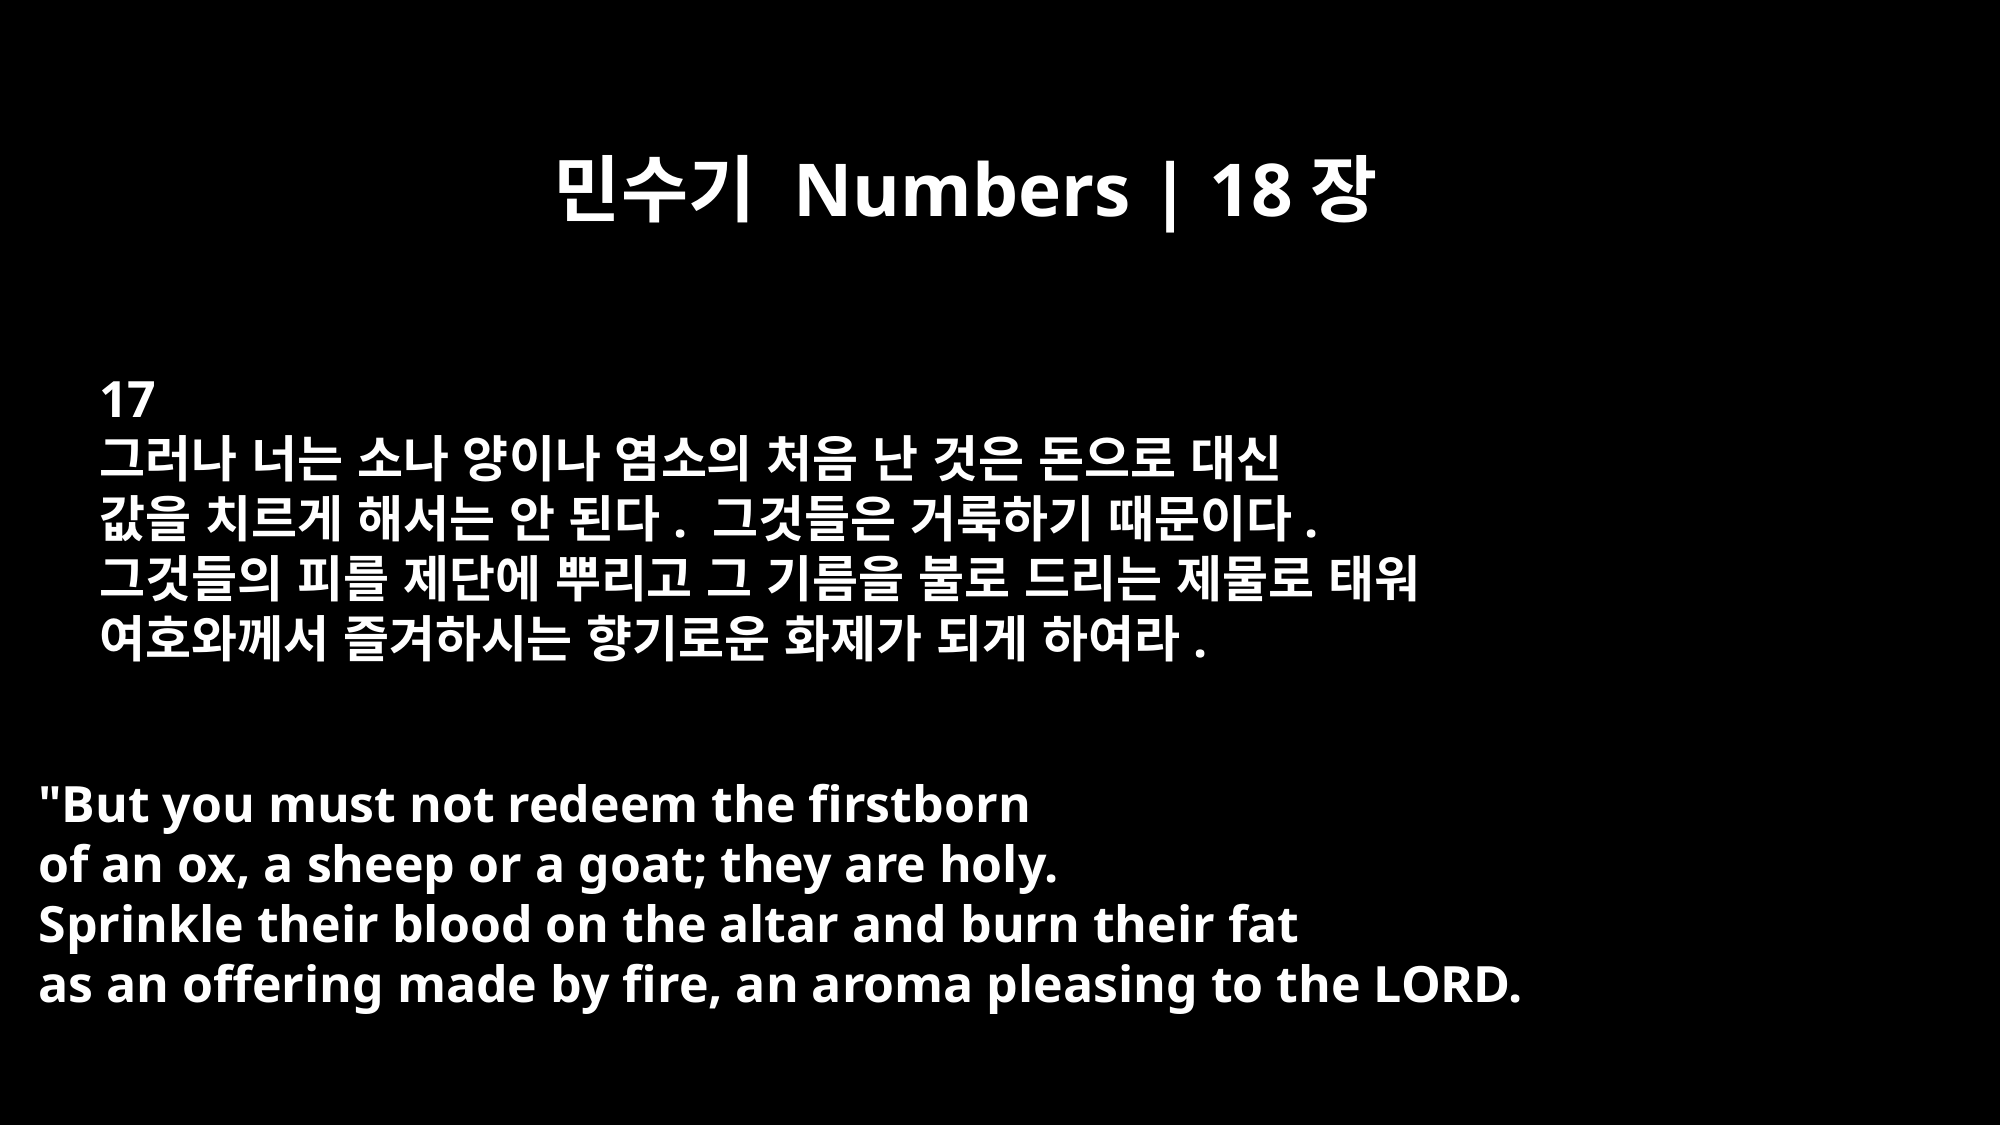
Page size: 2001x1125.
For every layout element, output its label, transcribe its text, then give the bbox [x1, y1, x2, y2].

text_box 민수기 Numbers | 18장 [538, 136, 1393, 239]
text_box 17 그러나 너는 소나 양이나 염소의 처음 난 것은 돈으로 대신 값을 치르게 해서는 안 된다. 그것들은 거룩하기 때문이다. 그것들의 피를 제단에 뿌리고 그 기름을 불로 드리는 제물로 태워 여호와께서 즐겨하시는 향기로운 화제가 되게 하여라. [84, 359, 1437, 675]
text_box "But you must not redeem the firstborn of an ox, a sheep or a goat; they are holy. Sprinkle their blood on the altar and burn their fat as an offering made by fire, an aroma pleasing to the LORD. [23, 764, 1539, 1020]
